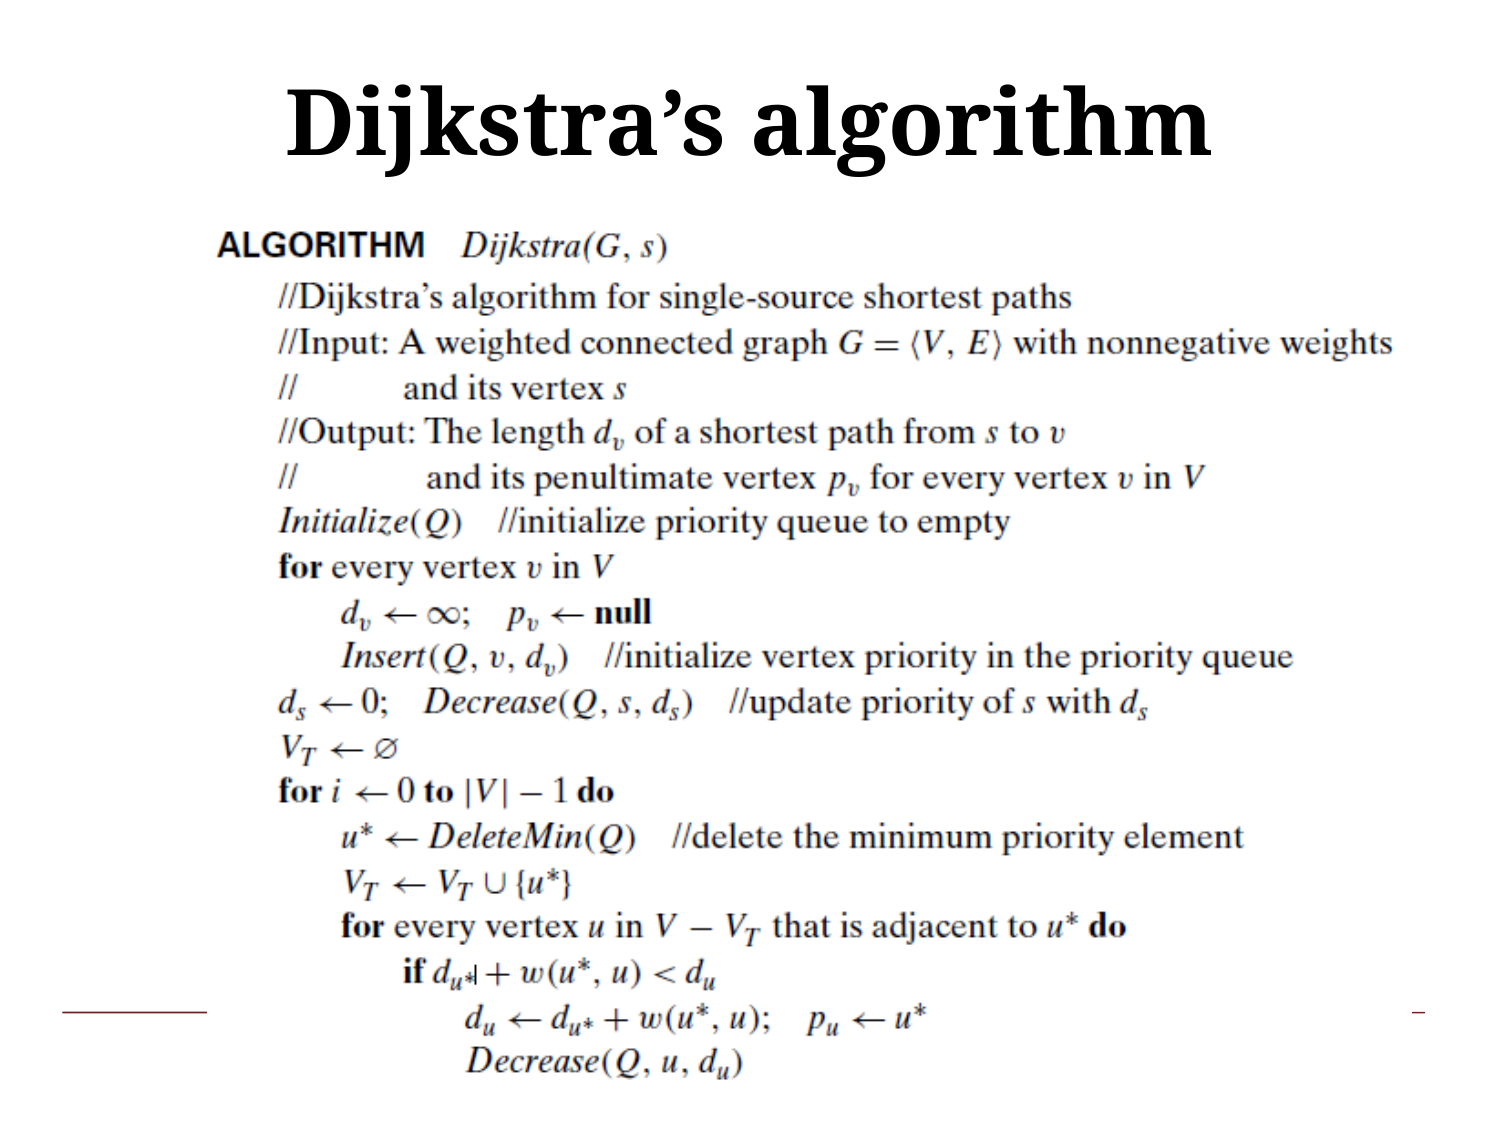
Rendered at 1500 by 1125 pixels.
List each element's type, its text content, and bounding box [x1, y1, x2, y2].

title Dijkstra’s algorithm [74, 24, 1426, 213]
picture [206, 212, 1412, 1101]
